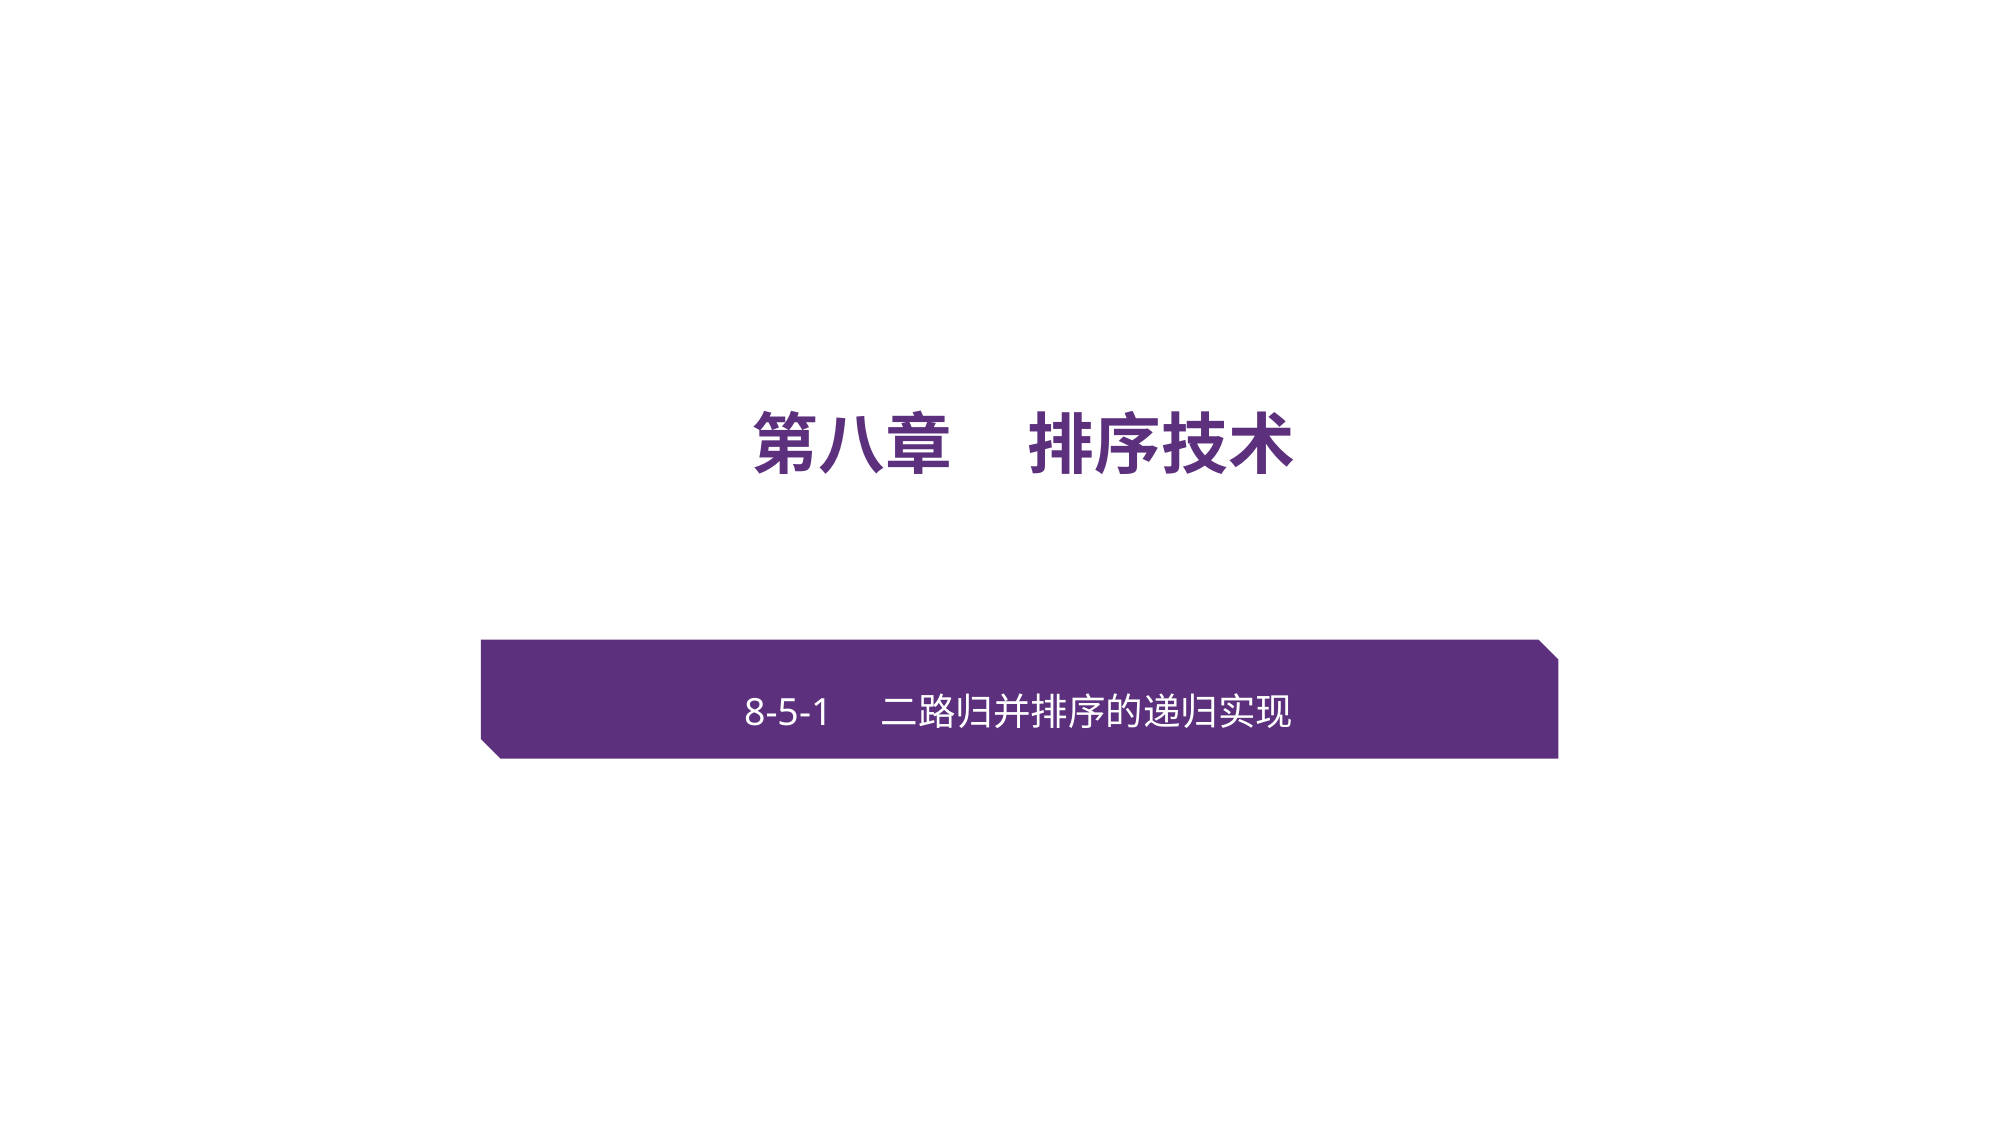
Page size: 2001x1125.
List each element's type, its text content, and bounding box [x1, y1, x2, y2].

text_box 第八章 排序技术 [469, 394, 1578, 489]
text_box v [382, 326, 1644, 550]
text_box [479, 638, 1560, 760]
text_box 8-5-1 二路归并排序的递归实现 [554, 658, 1483, 741]
